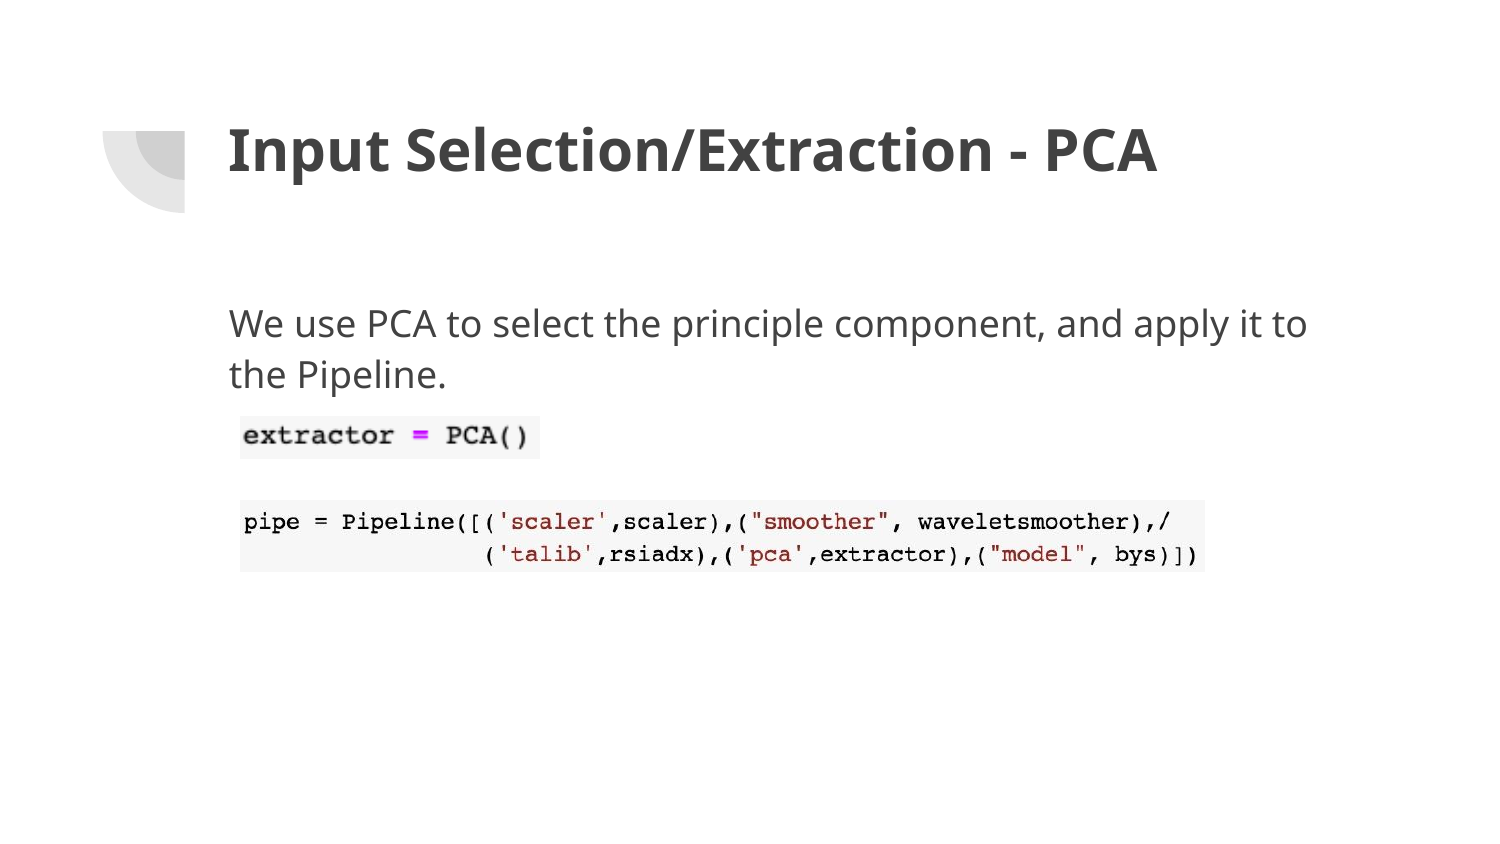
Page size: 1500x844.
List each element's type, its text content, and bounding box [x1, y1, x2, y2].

list We use PCA to select the principle component, and apply it to the Pipeline. [213, 277, 1368, 442]
title Input Selection/Extraction - PCA [213, 98, 1368, 263]
picture [240, 500, 1205, 572]
picture [240, 415, 540, 459]
